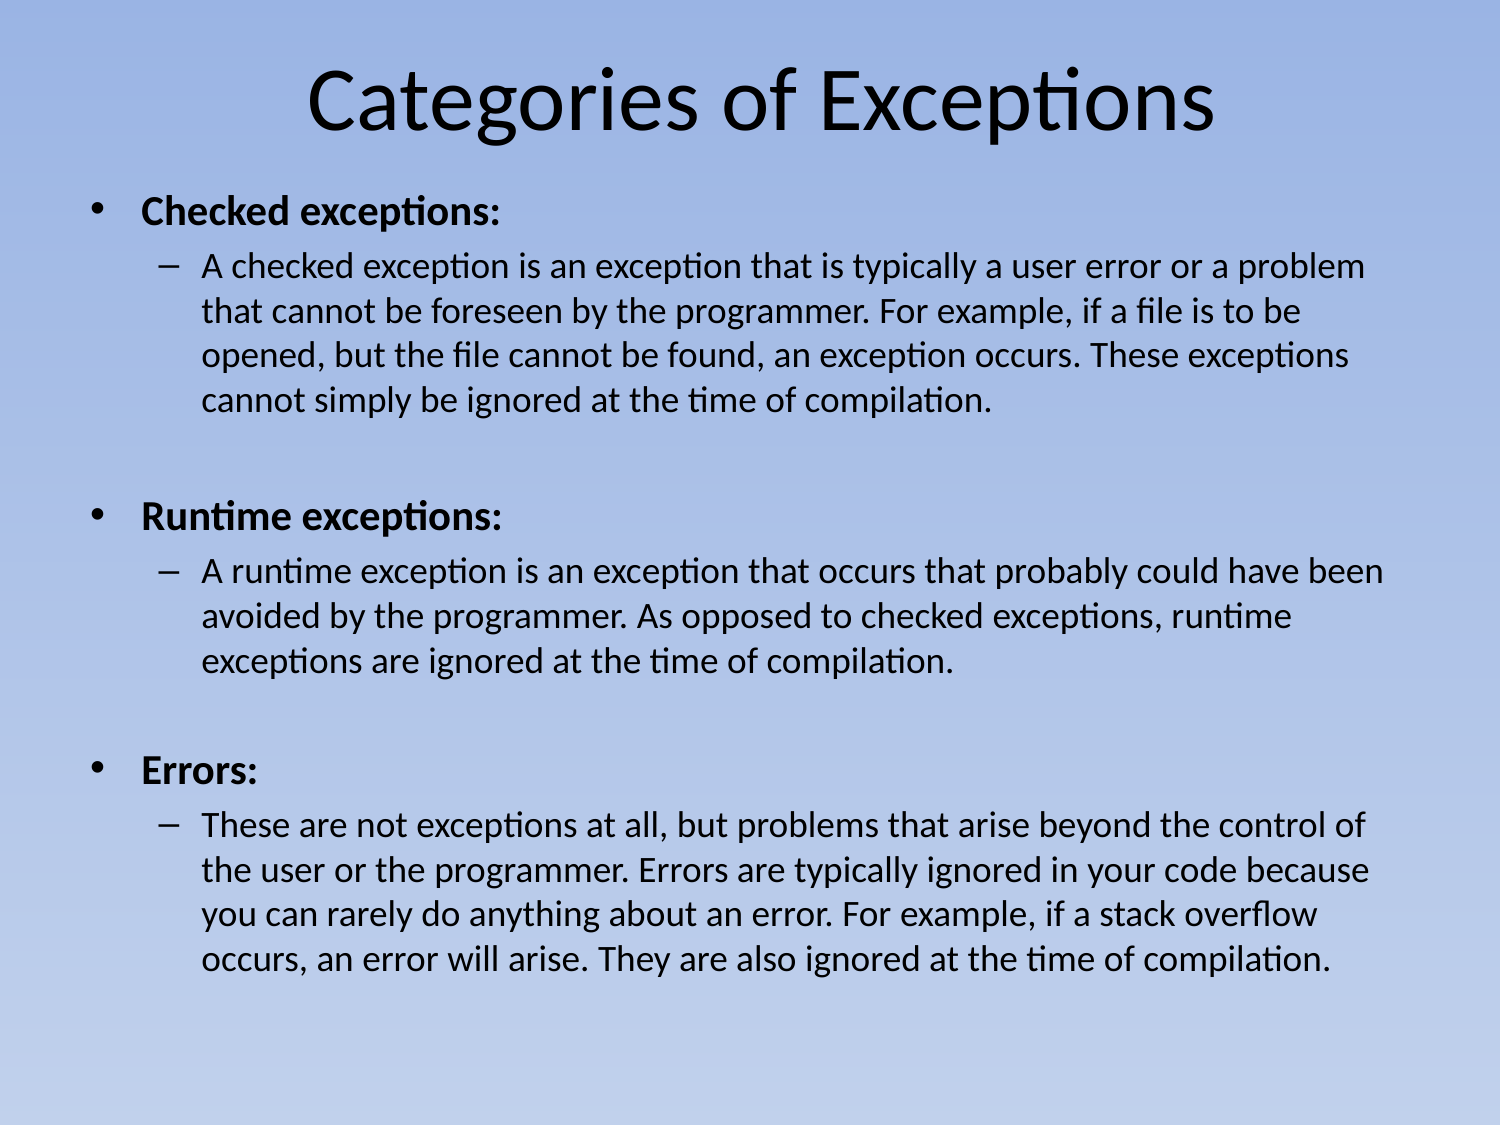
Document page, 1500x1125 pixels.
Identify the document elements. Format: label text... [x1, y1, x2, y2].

title Categories of Exceptions [87, 0, 1438, 188]
list Checked exceptions: A checked exception is an exception that is typically a user error or a problem that cannot be foreseen by the programmer. For example, if a file is to be opened, but the file cannot be found, an exception occurs. These exceptions cannot simply be ignored at the time of compilation. Runtime exceptions: A runtime exception is an exception that occurs that probably could have been avoided by the programmer. As opposed to checked exceptions, runtime exceptions are ignored at the time of compilation. Errors: These are not exceptions at all, but problems that arise beyond the control of the user or the programmer. Errors are typically ignored in your code because you can rarely do anything about an error. For example, if a stack overflow occurs, an error will arise. They are also ignored at the time of compilation. [75, 174, 1425, 1005]
